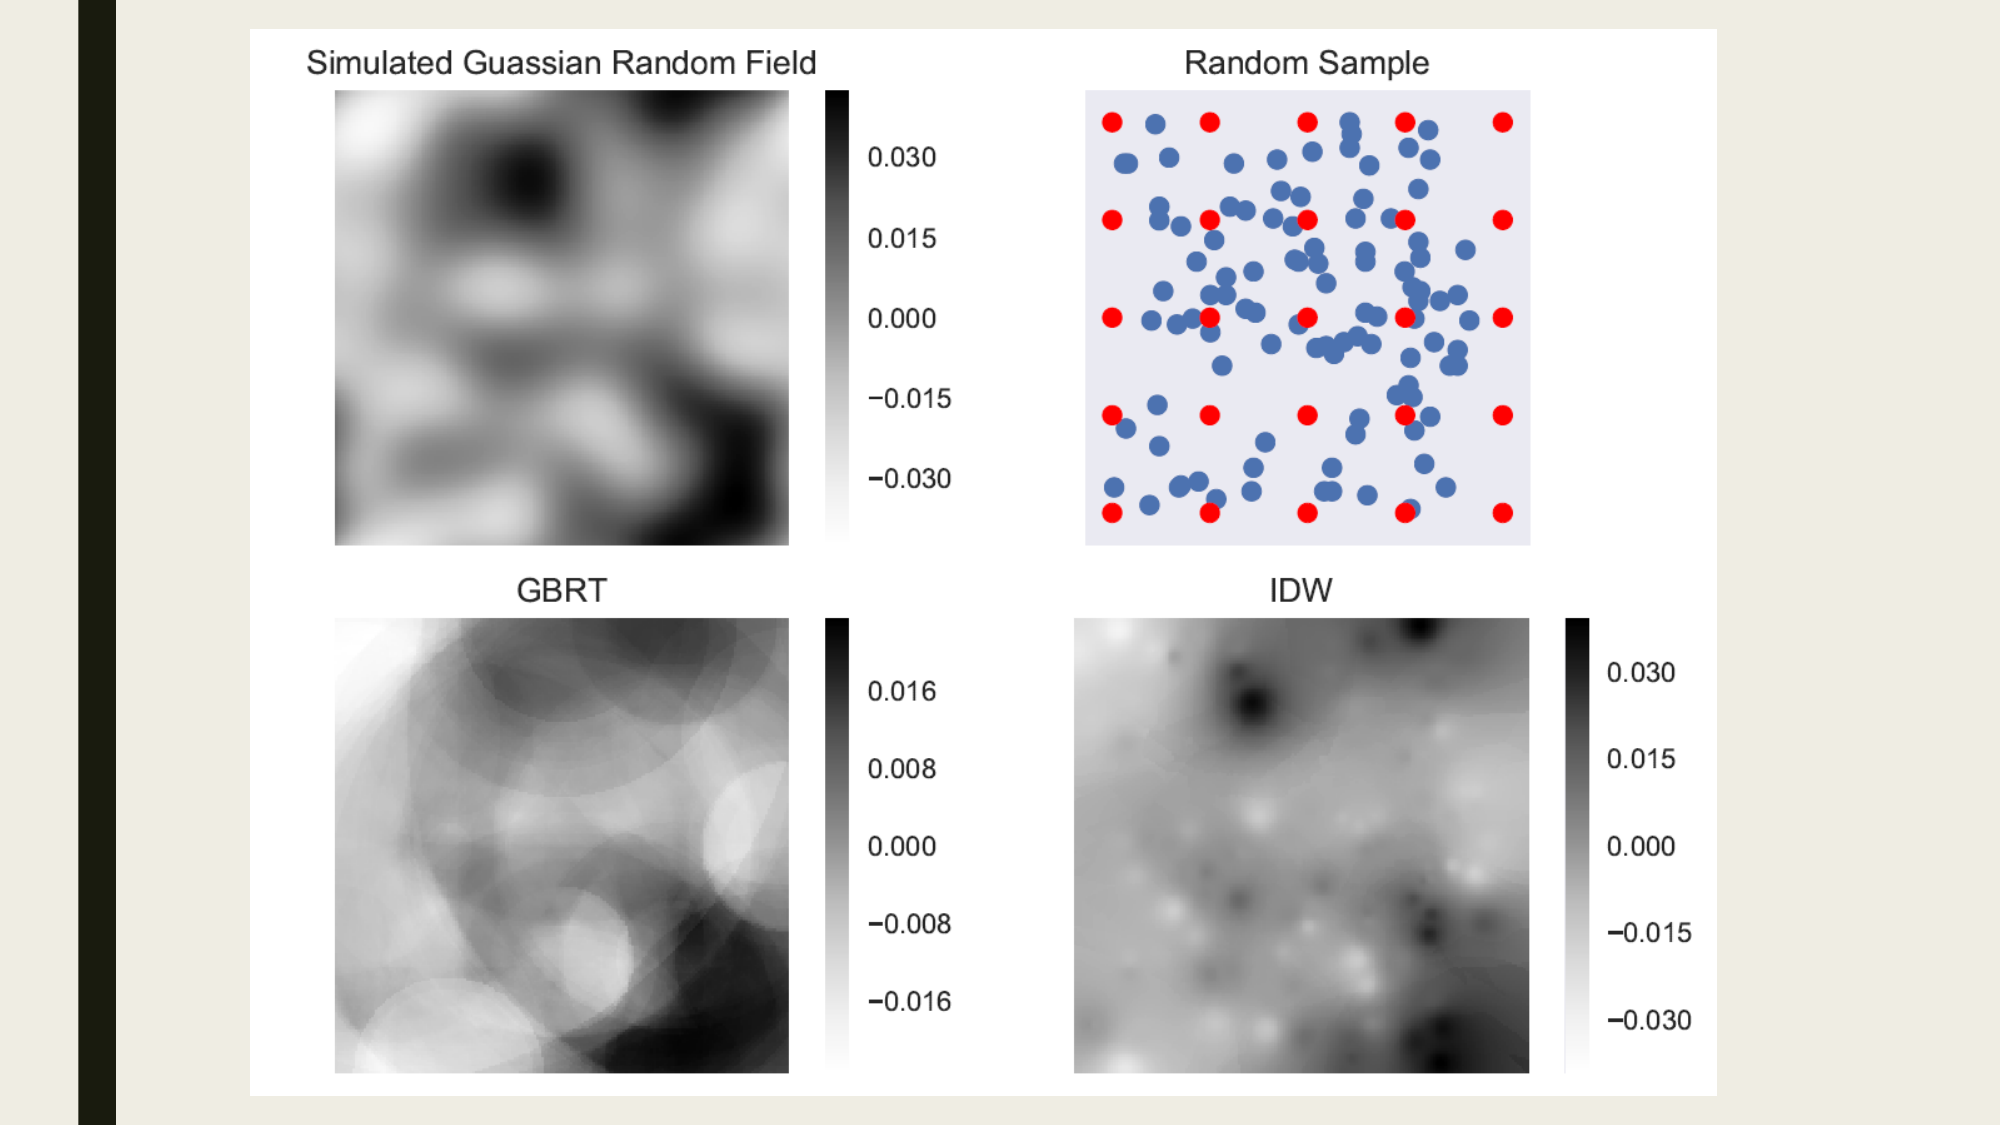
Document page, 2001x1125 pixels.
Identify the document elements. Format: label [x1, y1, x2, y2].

picture [250, 29, 1717, 1096]
